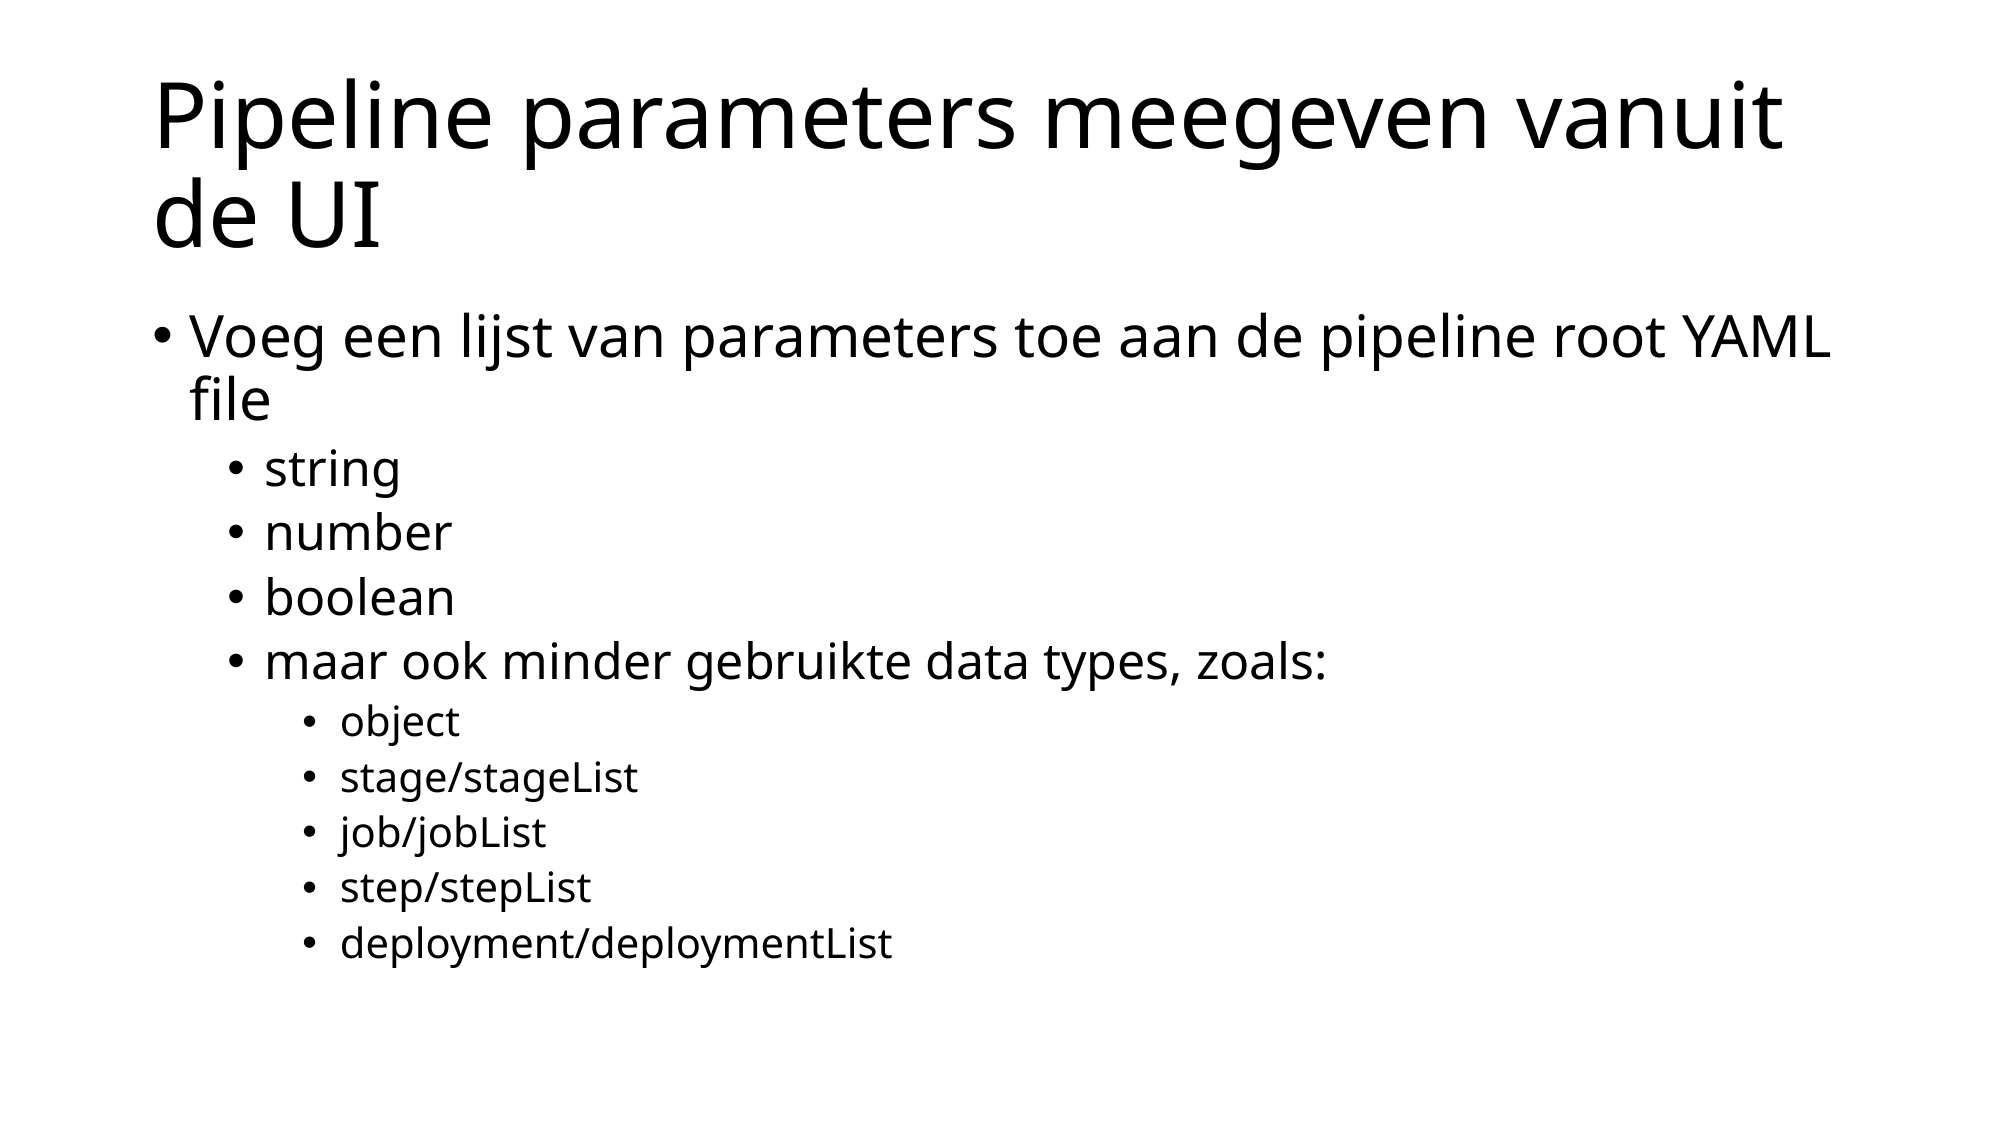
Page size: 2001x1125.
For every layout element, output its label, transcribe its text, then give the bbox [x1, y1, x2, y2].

title Pipeline parameters meegeven vanuit de UI [137, 59, 1863, 278]
list Voeg een lijst van parameters toe aan de pipeline root YAML file string number boolean maar ook minder gebruikte data types, zoals: object stage/stageList job/jobList step/stepList deployment/deploymentList [137, 299, 1863, 1014]
